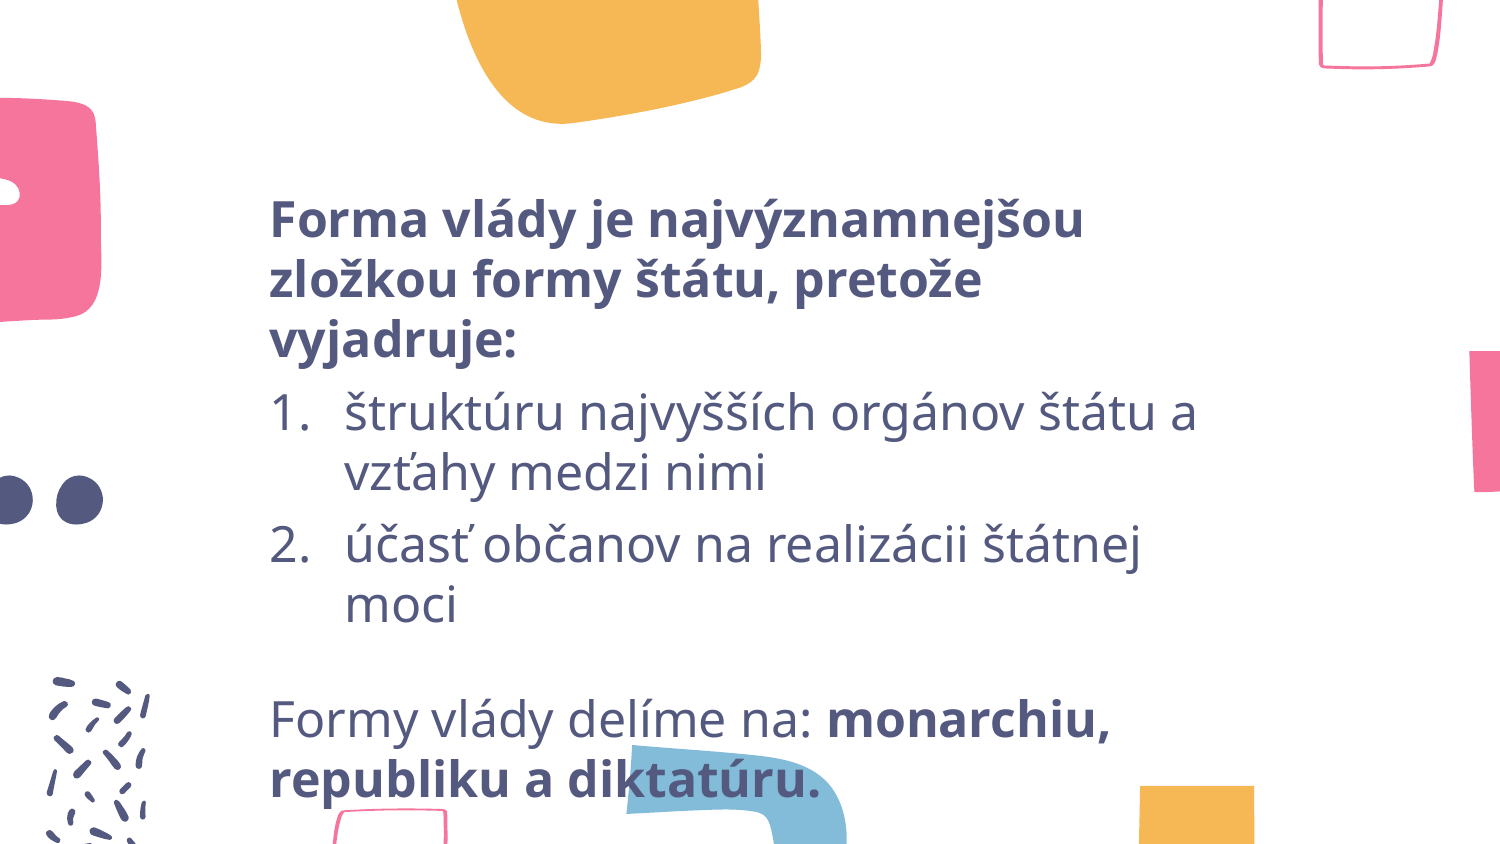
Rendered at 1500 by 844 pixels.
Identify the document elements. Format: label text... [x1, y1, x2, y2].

subtitle Forma vlády je najvýznamnejšou zložkou formy štátu, pretože vyjadruje: štruktúru najvyšších orgánov štátu a vzťahy medzi nimi účasť občanov na realizácii štátnej moci Formy vlády delíme na: monarchiu, republiku a diktatúru. [254, 172, 1246, 445]
